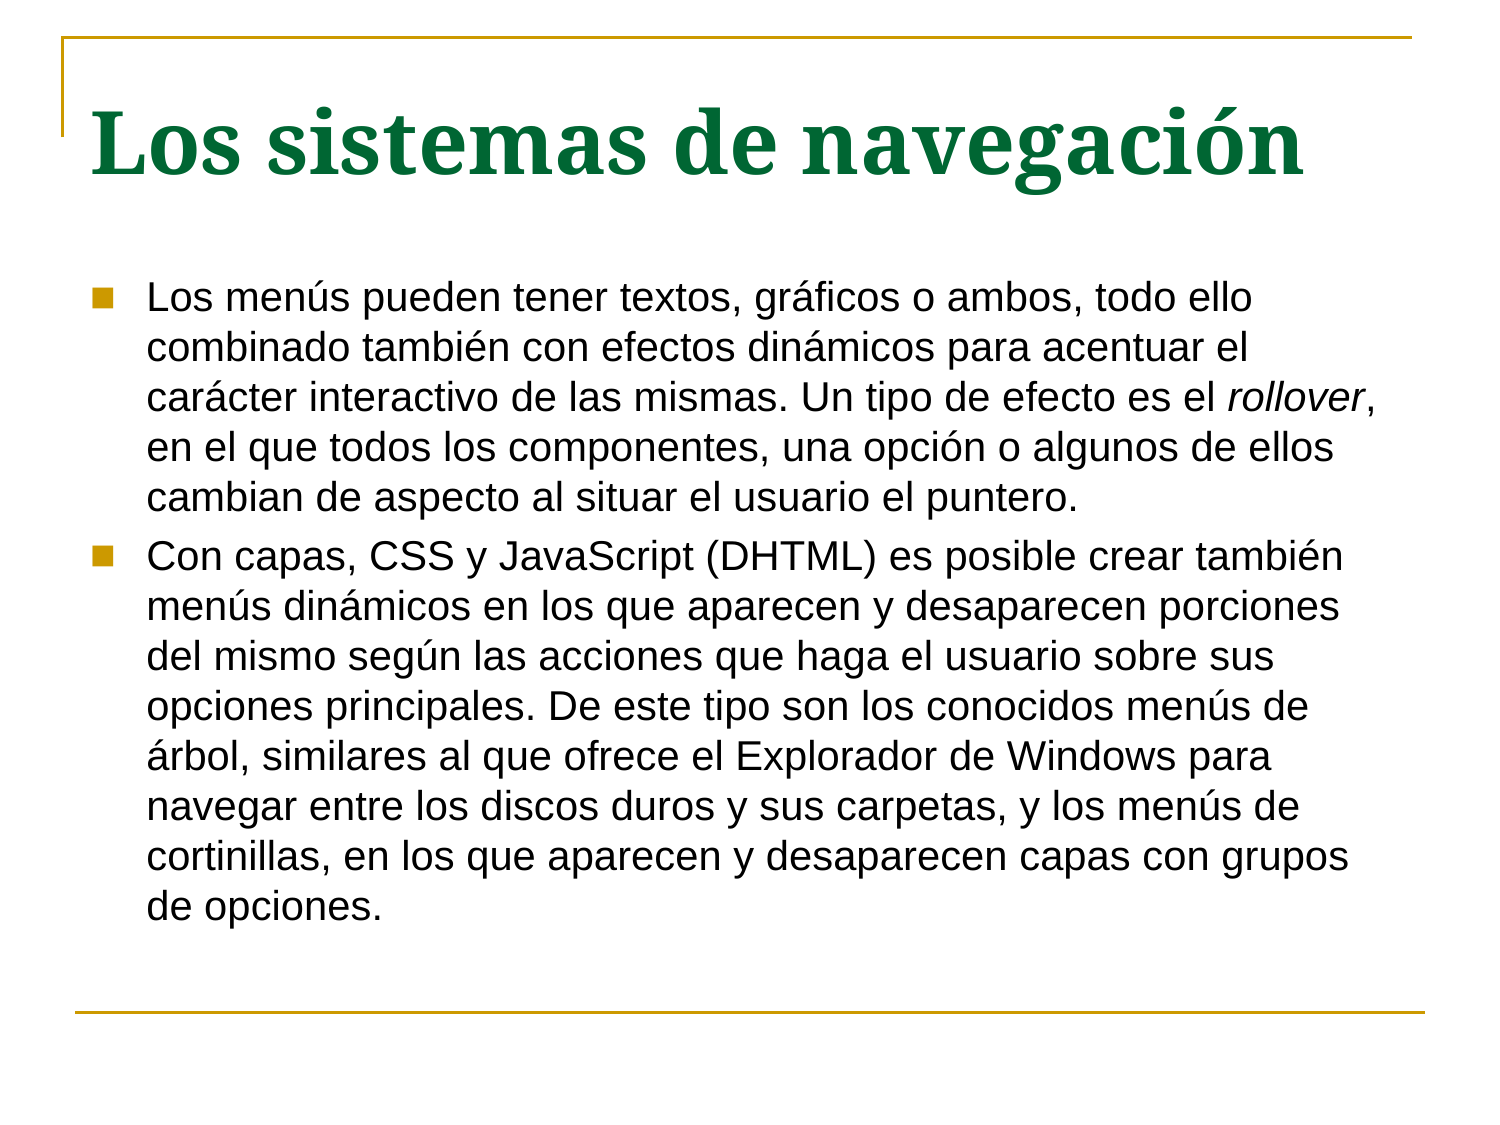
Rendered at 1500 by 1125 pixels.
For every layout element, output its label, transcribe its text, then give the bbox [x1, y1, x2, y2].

title Los sistemas de navegación [75, 45, 1425, 233]
list Los menús pueden tener textos, gráficos o ambos, todo ello combinado también con efectos dinámicos para acentuar el carácter interactivo de las mismas. Un tipo de efecto es el rollover, en el que todos los componentes, una opción o algunos de ellos cambian de aspecto al situar el usuario el puntero. Con capas, CSS y JavaScript (DHTML) es posible crear también menús dinámicos en los que aparecen y desaparecen porciones del mismo según las acciones que haga el usuario sobre sus opciones principales. De este tipo son los conocidos menús de árbol, similares al que ofrece el Explorador de Windows para navegar entre los discos duros y sus carpetas, y los menús de cortinillas, en los que aparecen y desaparecen capas con grupos de opciones. [75, 262, 1412, 1006]
